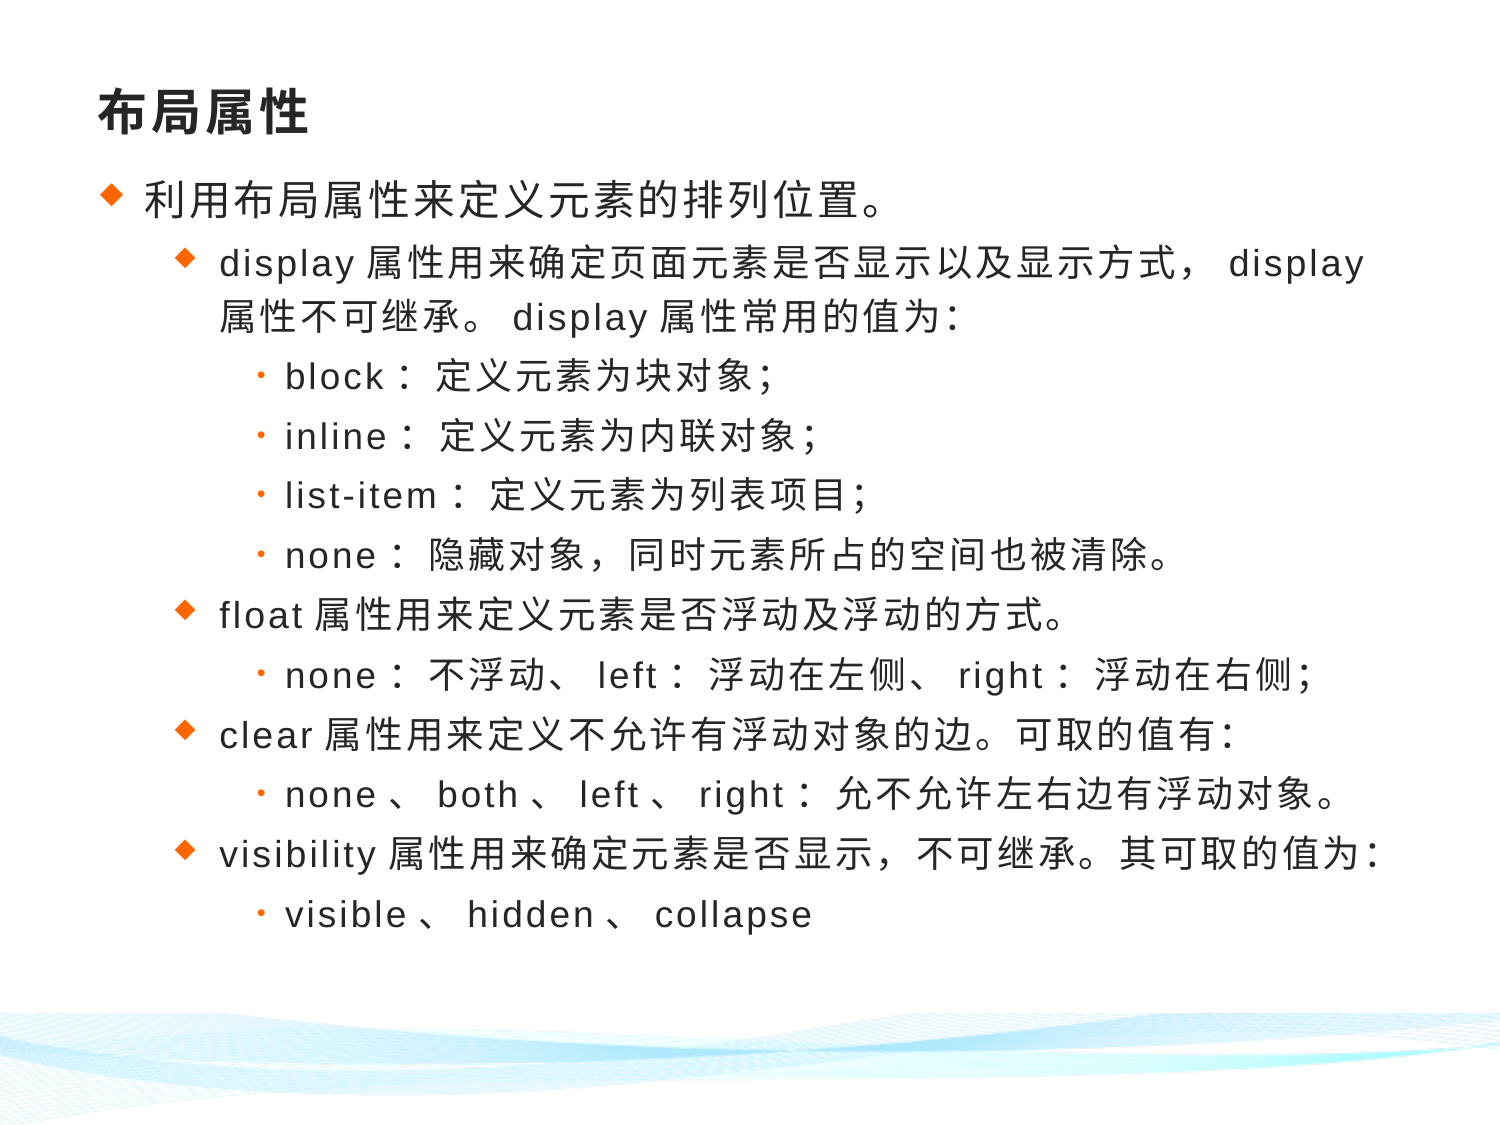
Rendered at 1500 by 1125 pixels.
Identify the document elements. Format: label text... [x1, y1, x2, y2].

title 布局属性 [82, 72, 1418, 146]
slide_number [1059, 1041, 1392, 1094]
list 利用布局属性来定义元素的排列位置。 display属性用来确定页面元素是否显示以及显示方式，display属性不可继承。display属性常用的值为： block：定义元素为块对象； inline：定义元素为内联对象； list-item：定义元素为列表项目； none：隐藏对象，同时元素所占的空间也被清除。 float属性用来定义元素是否浮动及浮动的方式。 none：不浮动、left：浮动在左侧、right：浮动在右侧； clear属性用来定义不允许有浮动对象的边。可取的值有： none、both、left、right：允不允许左右边有浮动对象。 visibility属性用来确定元素是否显示，不可继承。其可取的值为： visible、hidden、collapse [82, 156, 1418, 1037]
picture [0, 1013, 1500, 1125]
